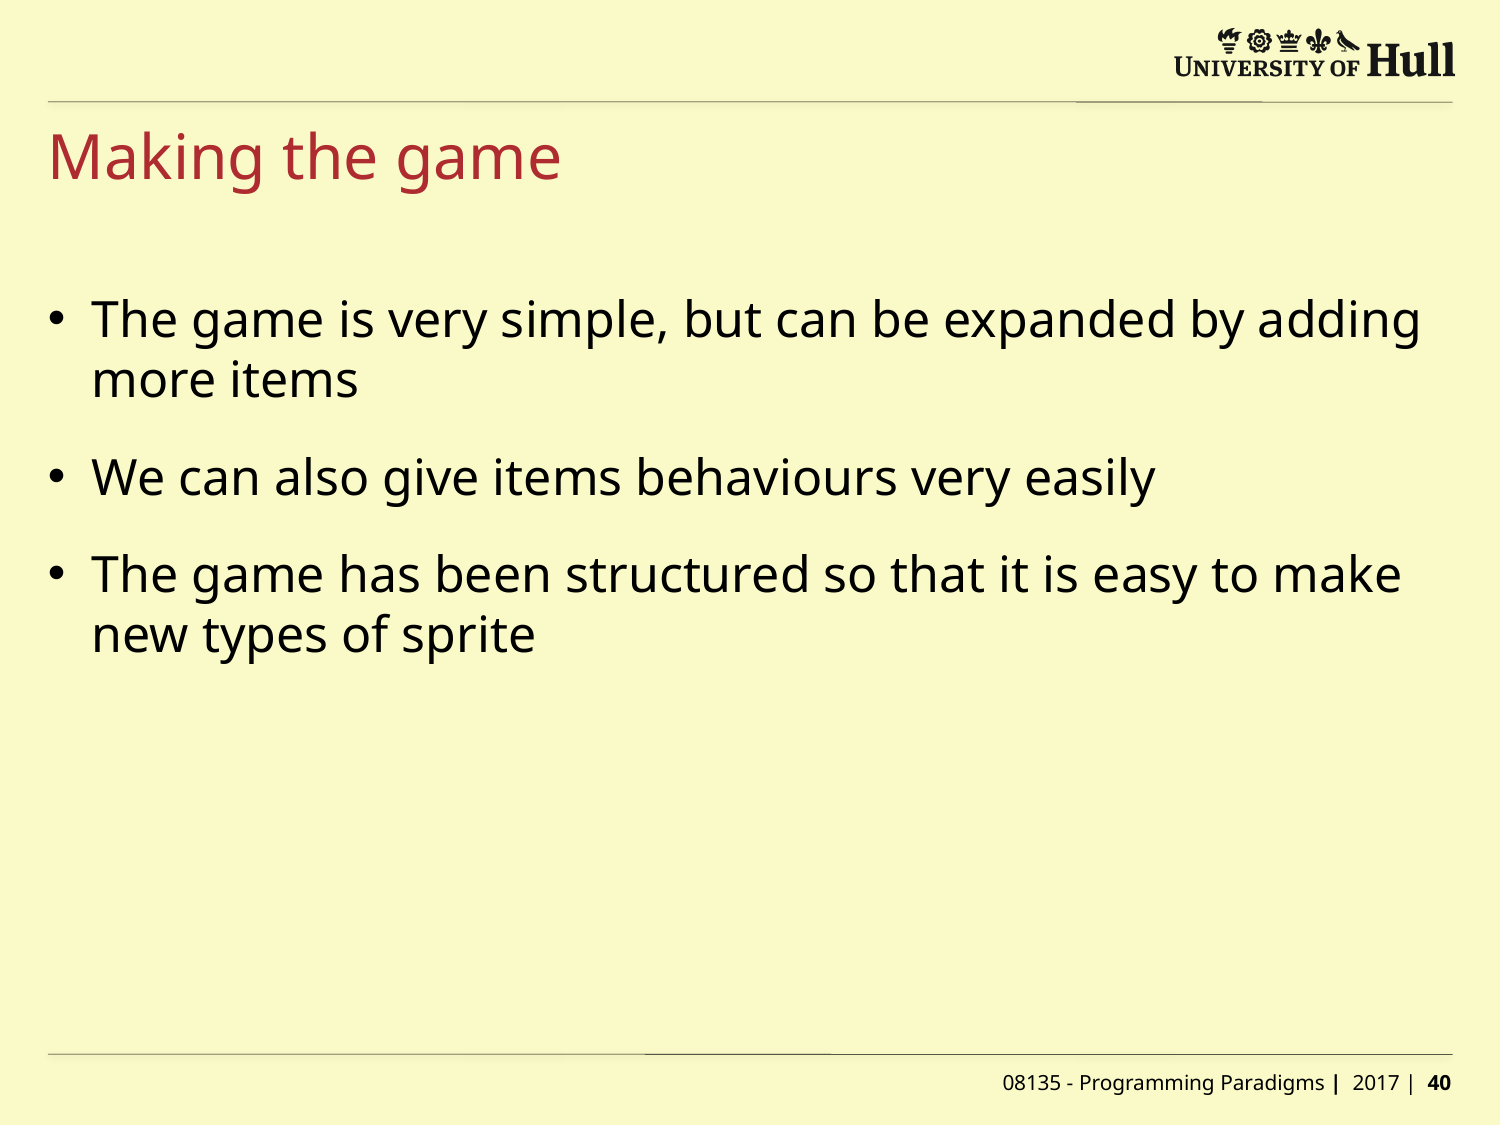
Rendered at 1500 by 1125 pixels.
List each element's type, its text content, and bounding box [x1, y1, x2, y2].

footer 08135 - Programming Paradigms | 2017 | 40 [701, 1070, 1452, 1098]
title Making the game [47, 120, 1453, 275]
list The game is very simple, but can be expanded by adding more items We can also give items behaviours very easily The game has been structured so that it is easy to make new types of sprite [47, 287, 1452, 997]
picture [1154, 8, 1475, 96]
